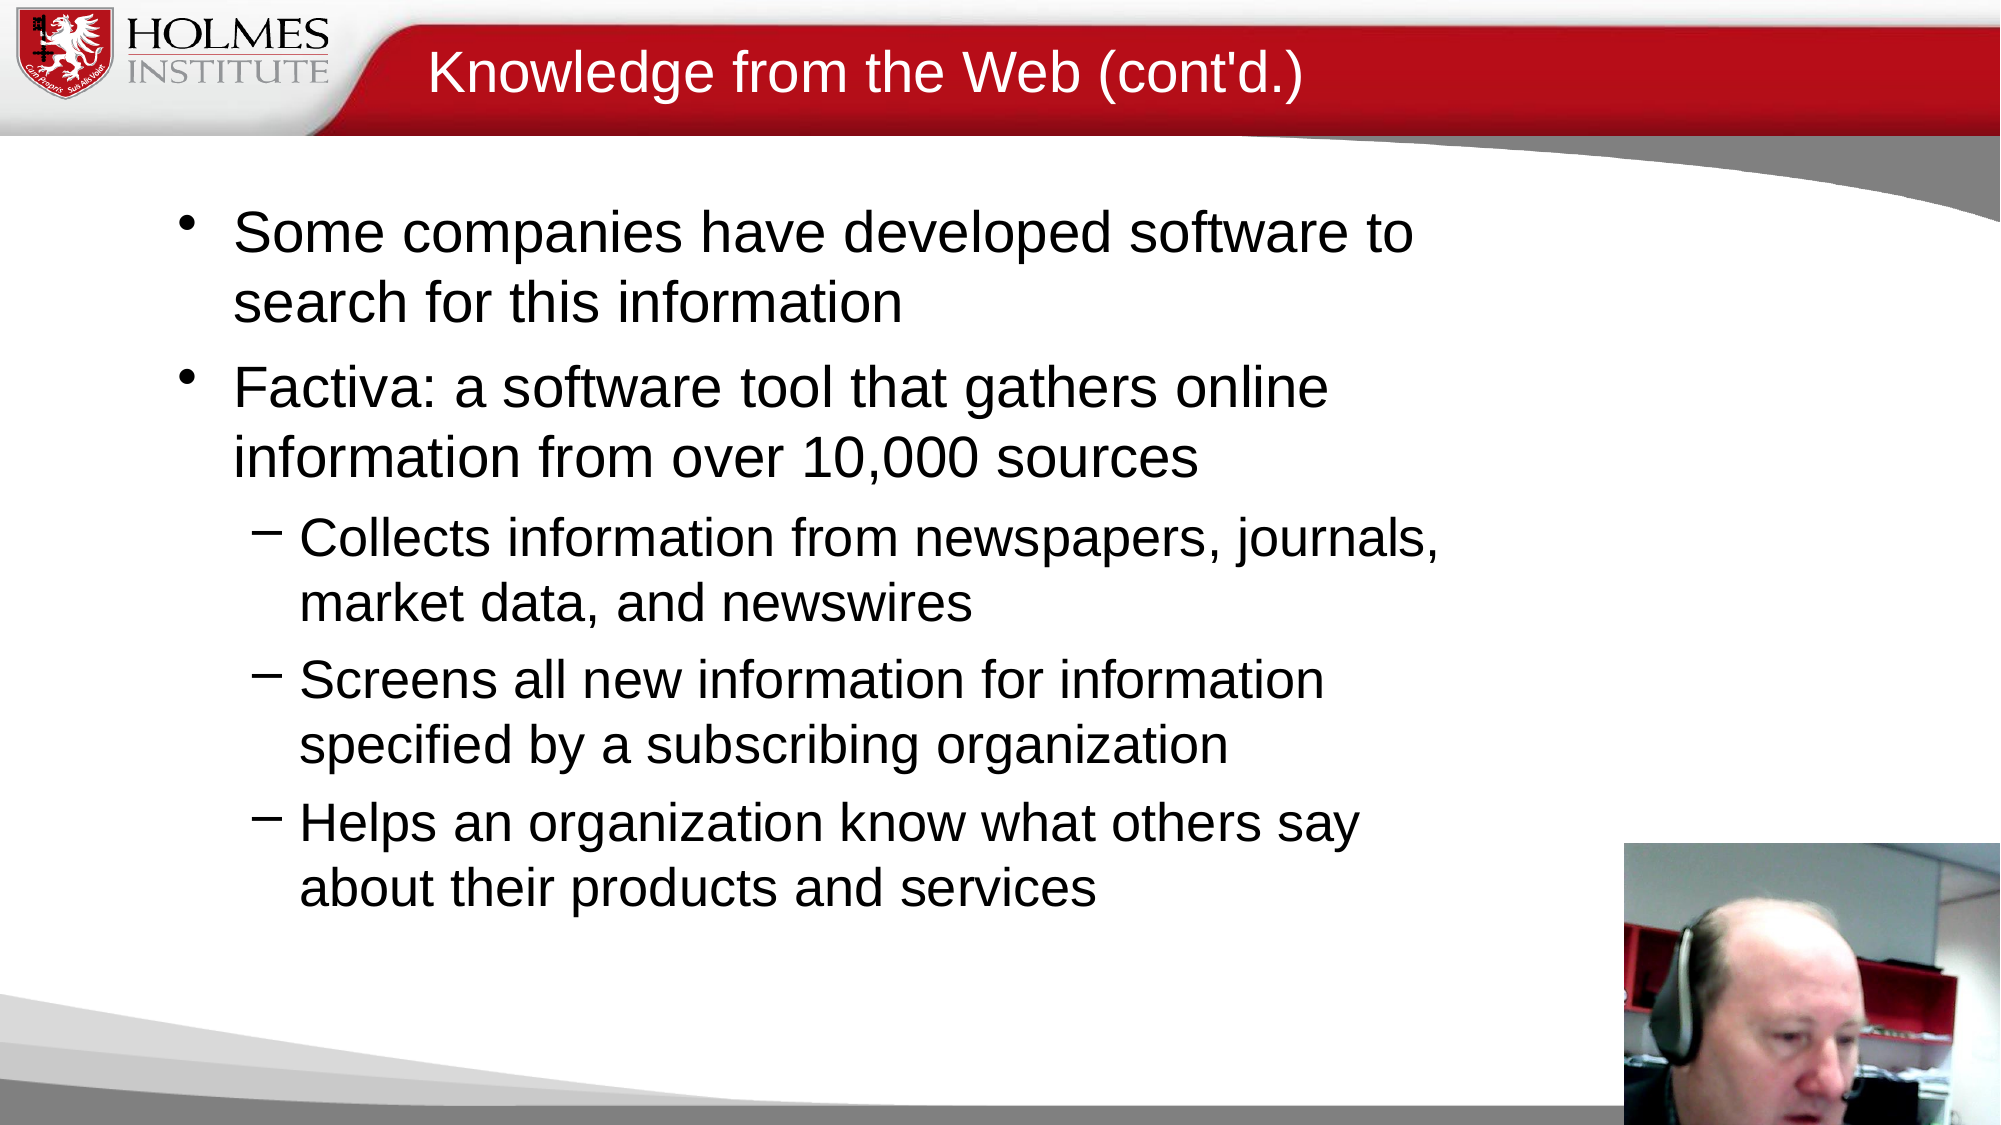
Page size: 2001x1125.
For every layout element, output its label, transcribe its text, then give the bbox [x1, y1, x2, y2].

picture [0, 0, 2000, 222]
text_box Some companies have developed software to search for this information Factiva: a software tool that gathers online information from over 10,000 sources Collects information from newspapers, journals, market data, and newswires Screens all new information for information specified by a subscribing organization Helps an organization know what others say about their products and services [175, 192, 1444, 918]
title Knowledge from the Web (cont'd.) [387, 31, 1921, 222]
picture [0, 843, 2000, 1125]
